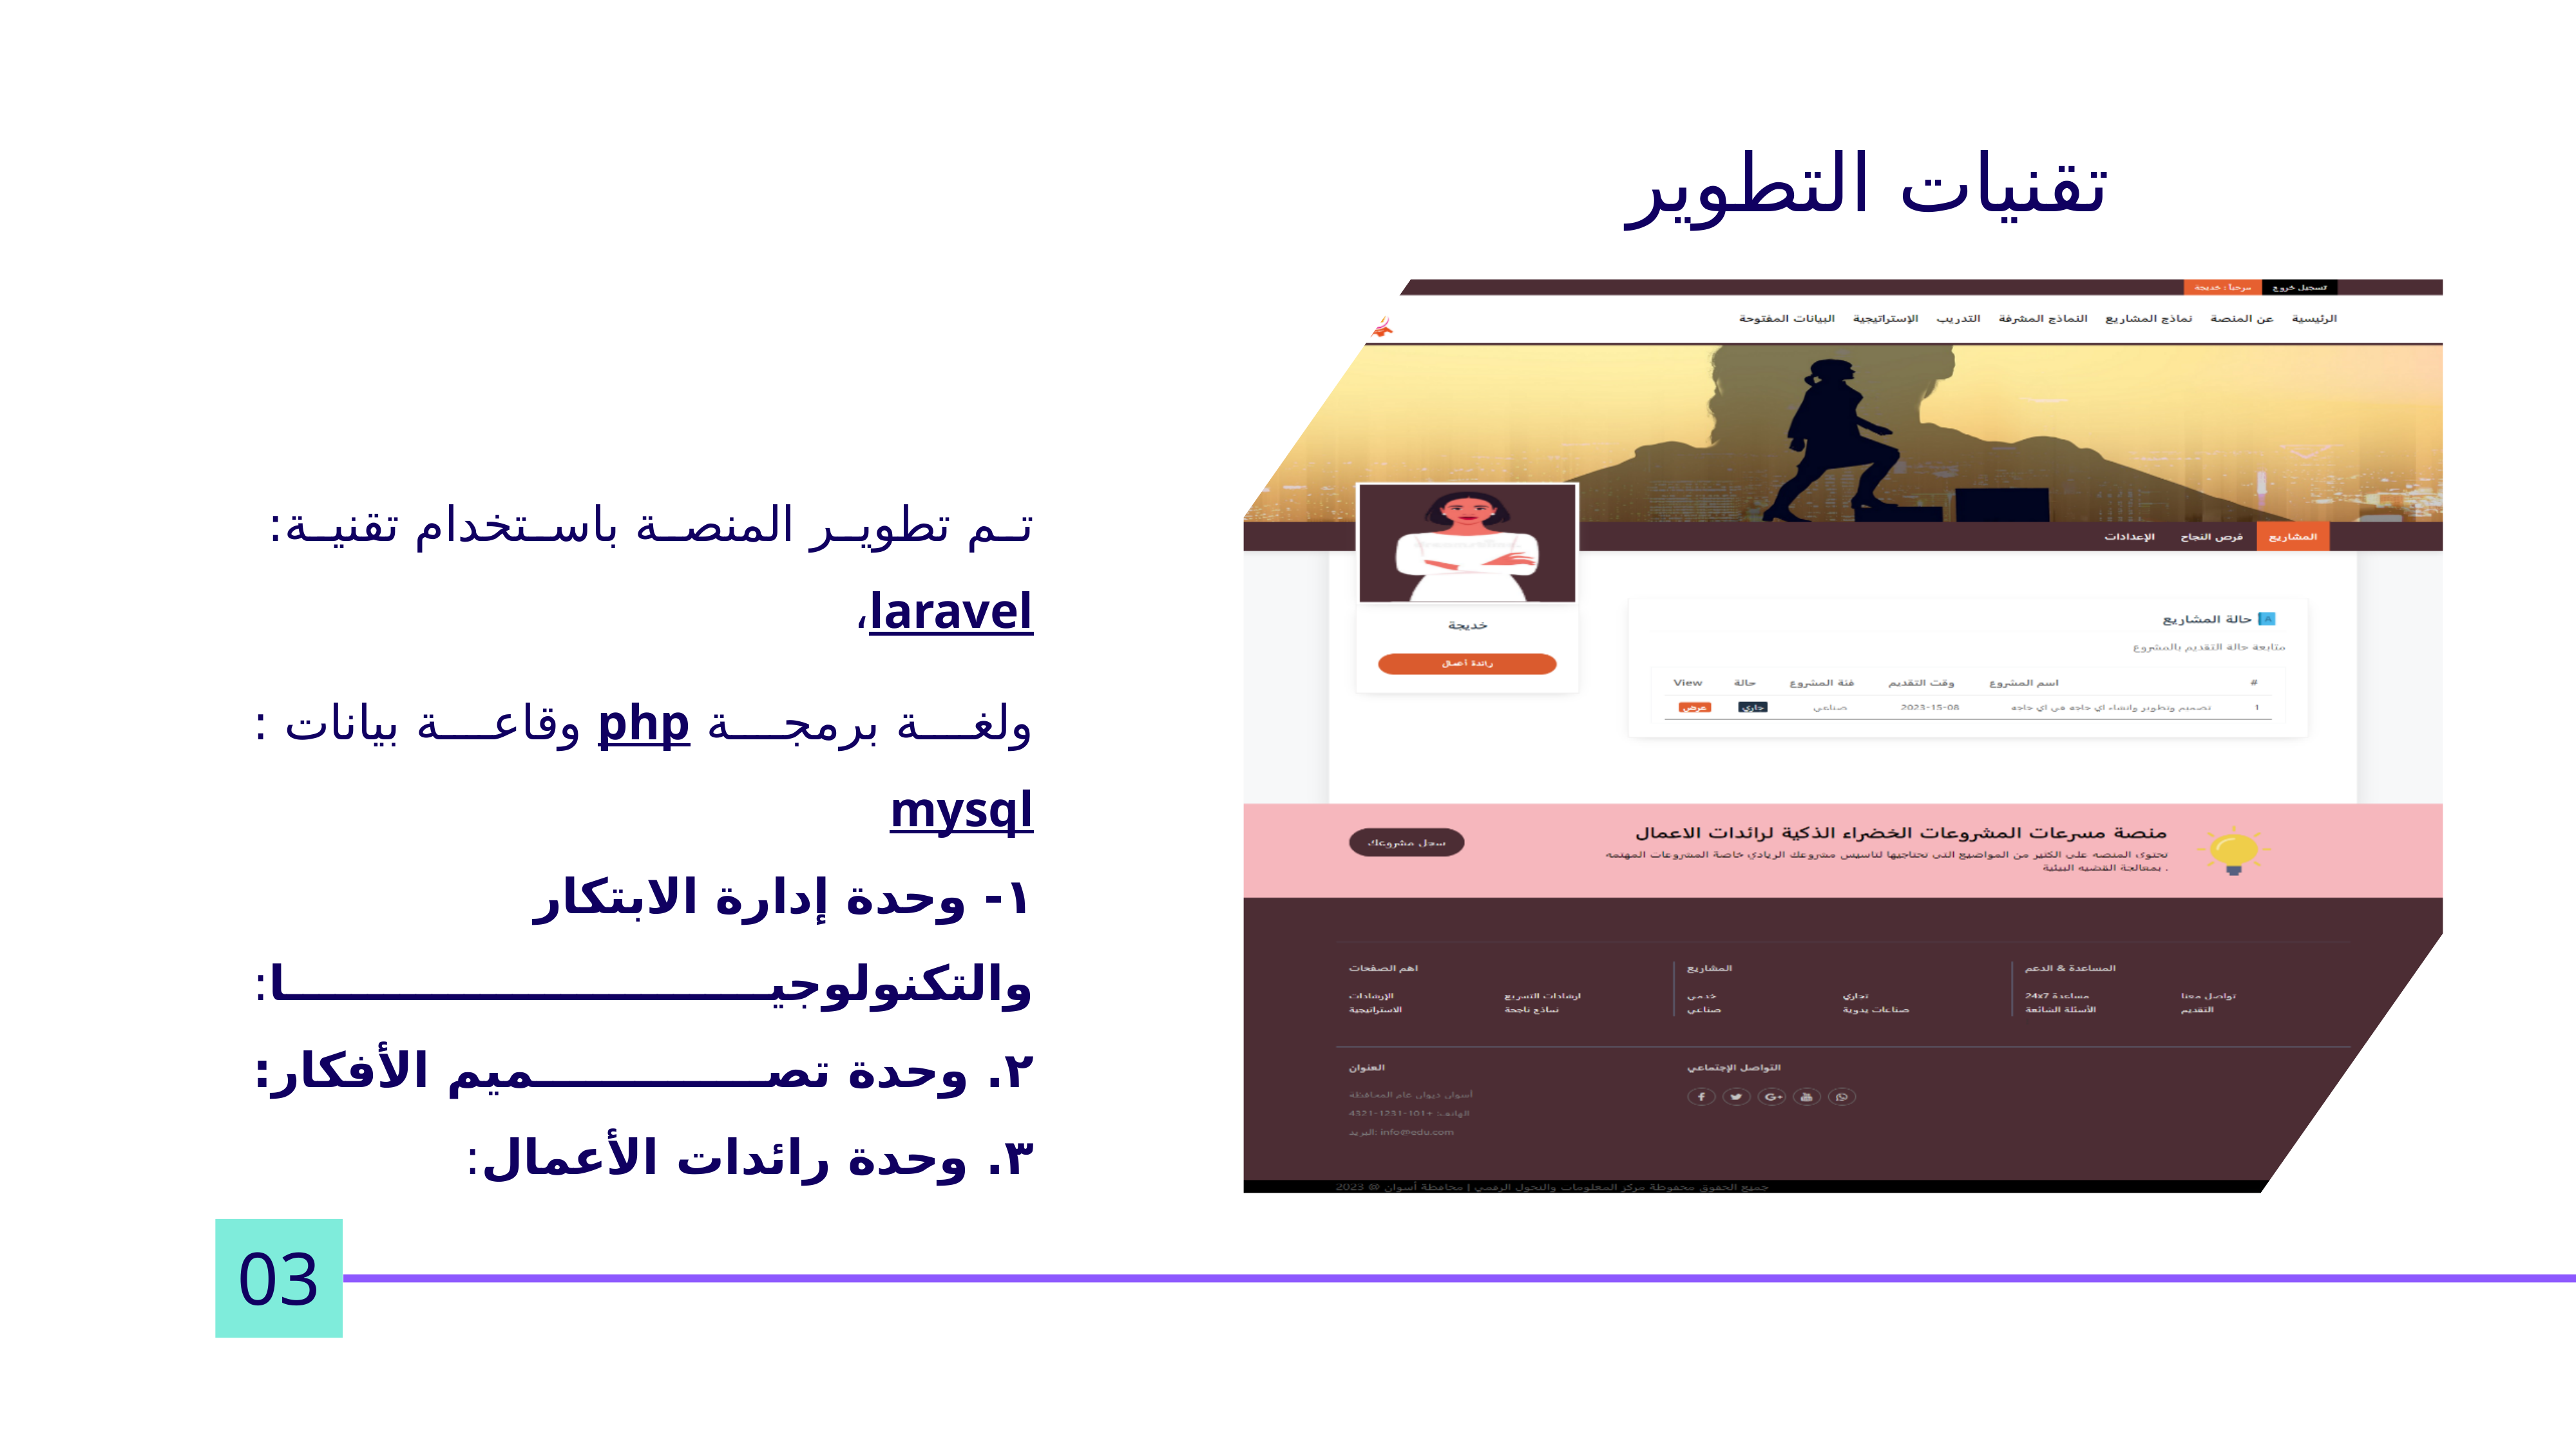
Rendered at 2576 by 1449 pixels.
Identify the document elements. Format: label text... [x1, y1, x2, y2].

text_box تقنيات التطوير [1495, 126, 2268, 232]
text_box [215, 1218, 343, 1227]
text_box [215, 1324, 343, 1338]
picture [1243, 279, 2443, 1193]
text_box 03 [214, 1227, 344, 1324]
text_box تم تطوير المنصة باستخدام تقنية: laravel، ولغة برمجة php وقاعة بيانات : mysql ١- وحدة إدارة الابتكار والتكنولوجيا: ٢. وحدة تصميم الأفكار: ٣. وحدة رائدات الأعمال: [243, 459, 1044, 1189]
text_box [344, 1274, 2576, 1283]
